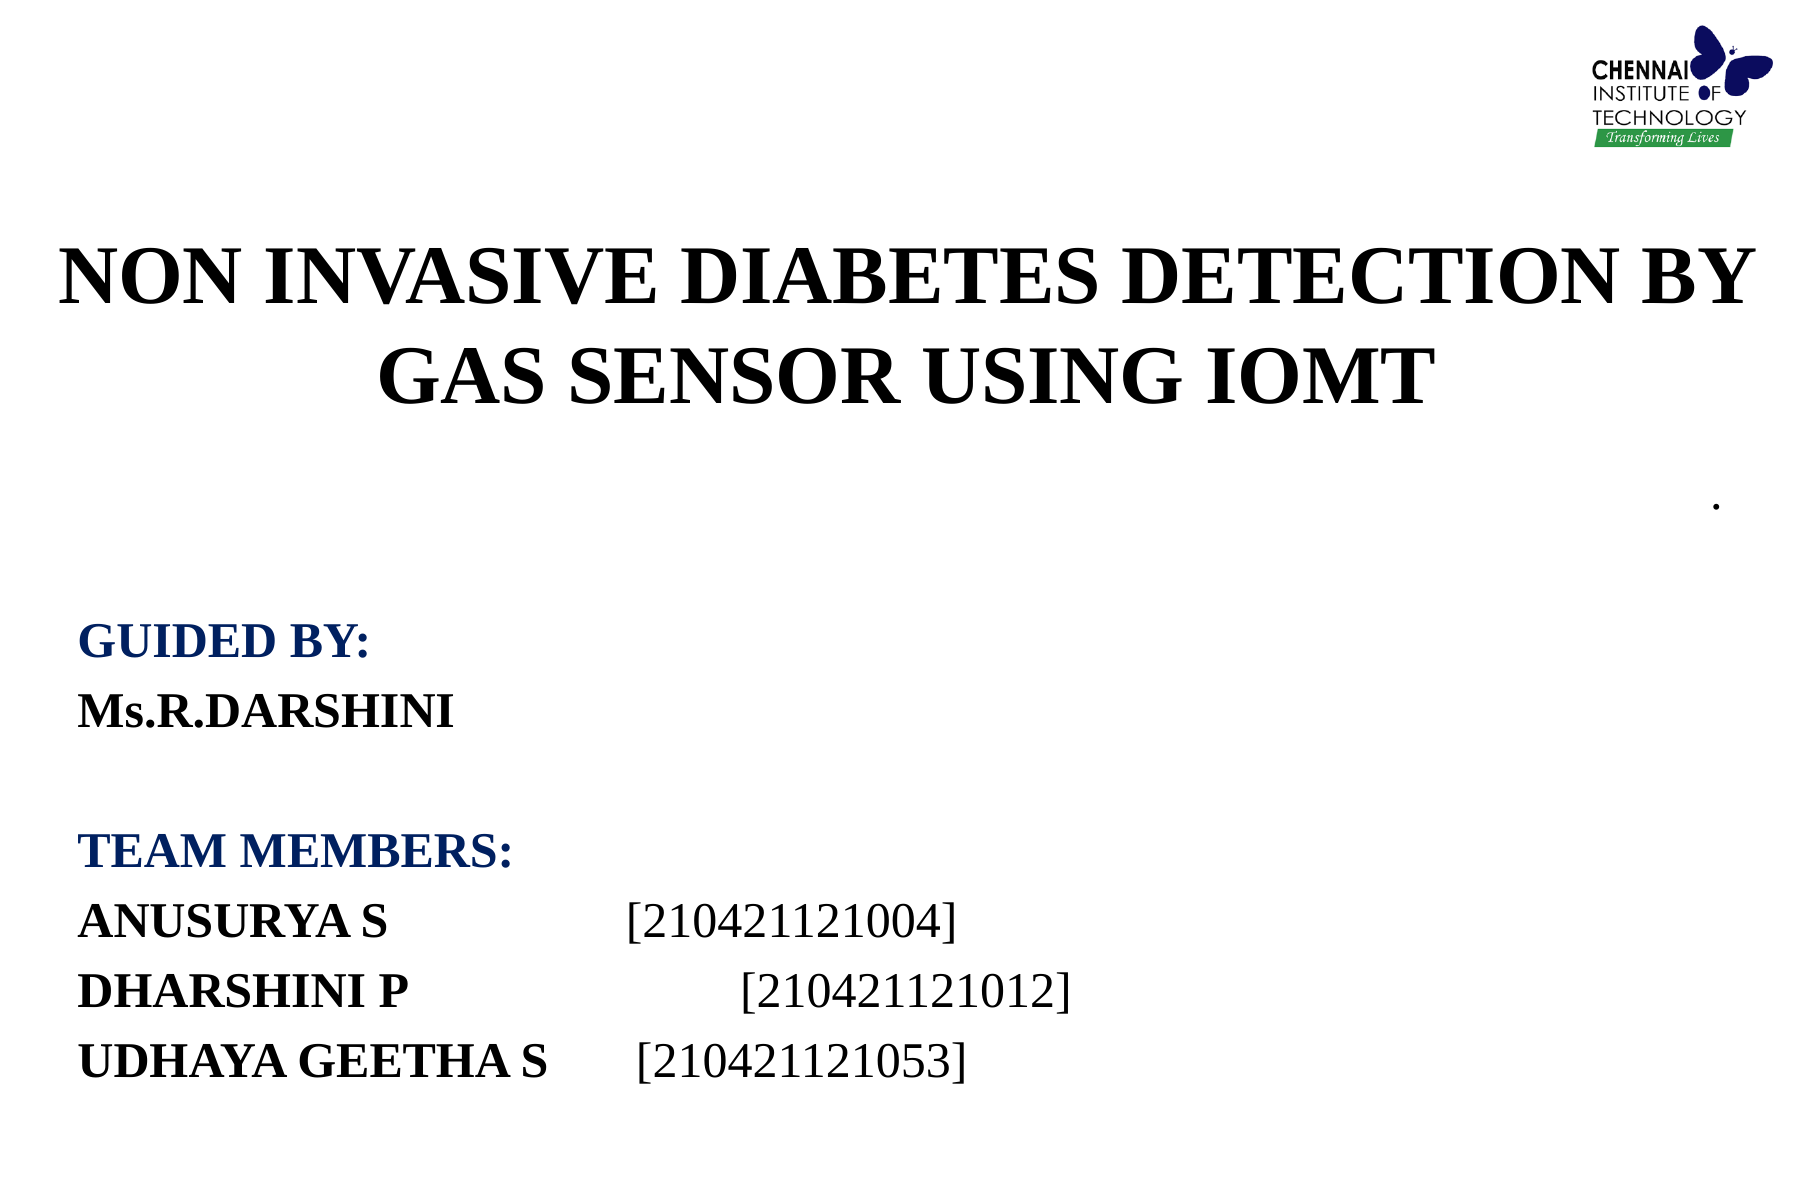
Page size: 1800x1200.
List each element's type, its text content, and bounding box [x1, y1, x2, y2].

picture [1574, 16, 1774, 156]
text_box . [374, 473, 1738, 577]
text_box GUIDED BY: Ms.R.DARSHINI TEAM MEMBERS: ANUSURYA S [210421121004] DHARSHINI P [210421121012] UDHAYA GEETHA S [210421121053] [62, 600, 1350, 1165]
text_box NON INVASIVE DIABETES DETECTION BY GAS SENSOR USING IOMT [13, 212, 1800, 428]
